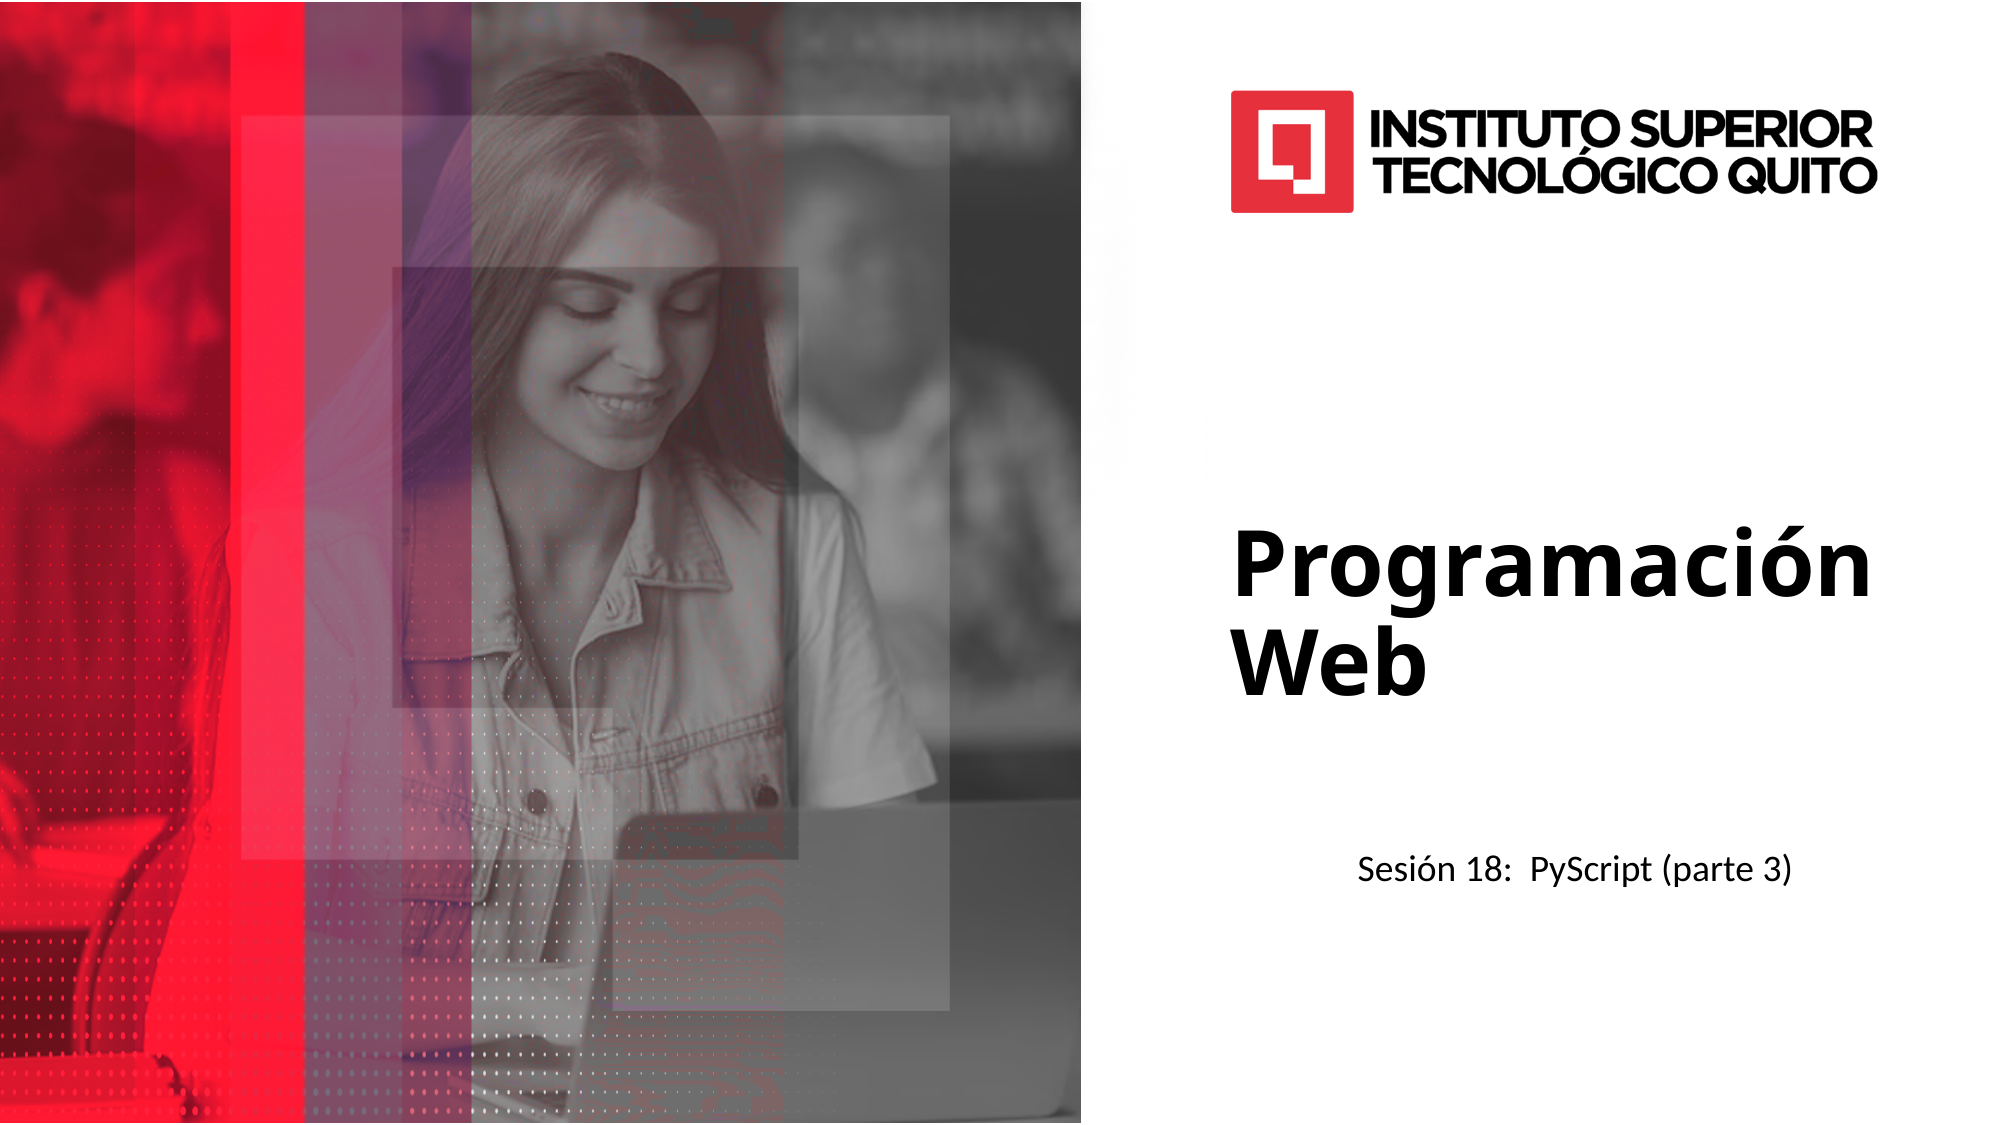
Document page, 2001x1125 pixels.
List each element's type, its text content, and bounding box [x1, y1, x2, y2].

title Programación Web [1215, 500, 1936, 733]
text_box Sesión 18: PyScript (parte 3) [1342, 836, 1809, 897]
picture [0, 2, 2000, 1123]
